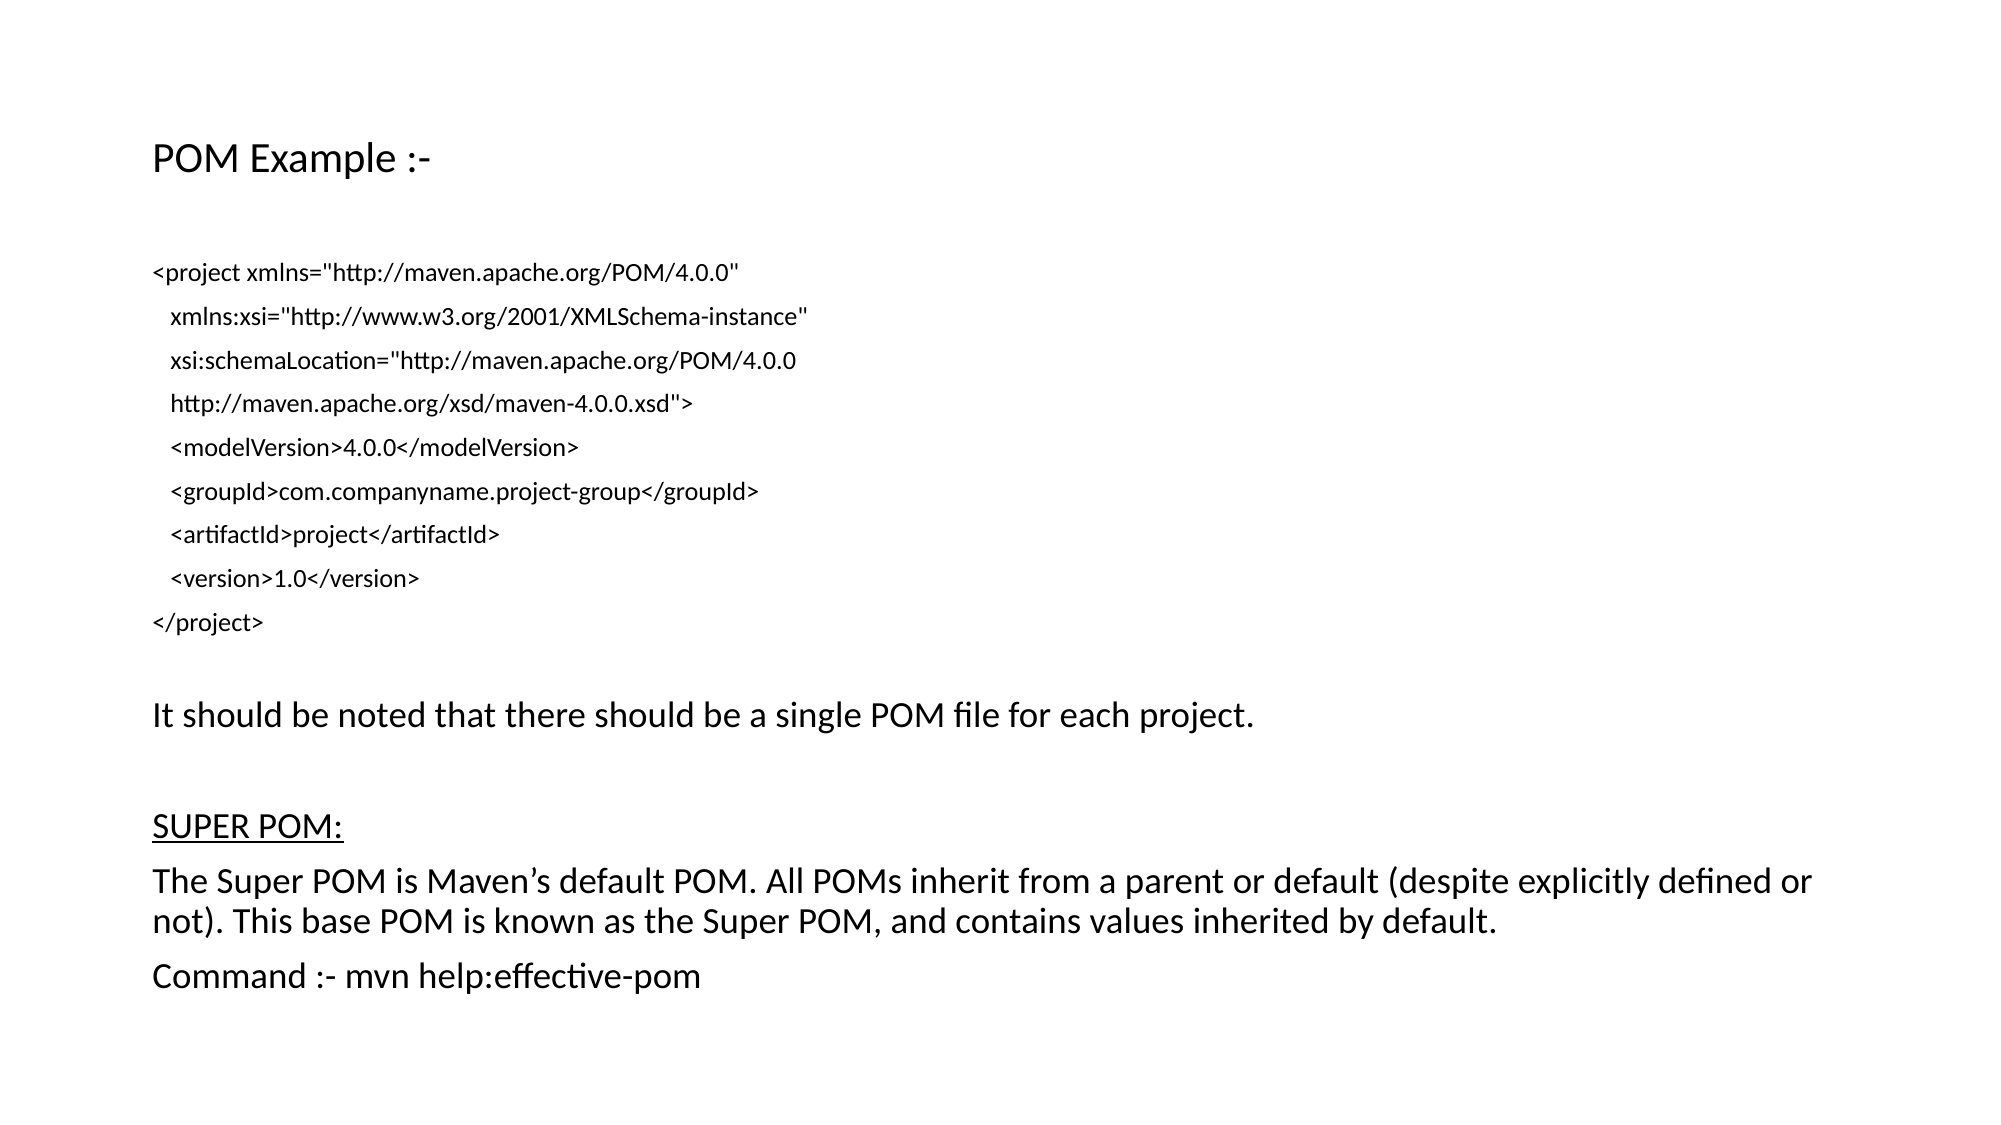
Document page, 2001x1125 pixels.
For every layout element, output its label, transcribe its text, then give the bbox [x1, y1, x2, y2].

list POM Example :- <project xmlns="http://maven.apache.org/POM/4.0.0" xmlns:xsi="http://www.w3.org/2001/XMLSchema-instance" xsi:schemaLocation="http://maven.apache.org/POM/4.0.0 http://maven.apache.org/xsd/maven-4.0.0.xsd"> <modelVersion>4.0.0</modelVersion> <groupId>com.companyname.project-group</groupId> <artifactId>project</artifactId> <version>1.0</version> </project> It should be noted that there should be a single POM file for each project. SUPER POM: The Super POM is Maven’s default POM. All POMs inherit from a parent or default (despite explicitly defined or not). This base POM is known as the Super POM, and contains values inherited by default. Command :- mvn help:effective-pom [137, 128, 1863, 1014]
